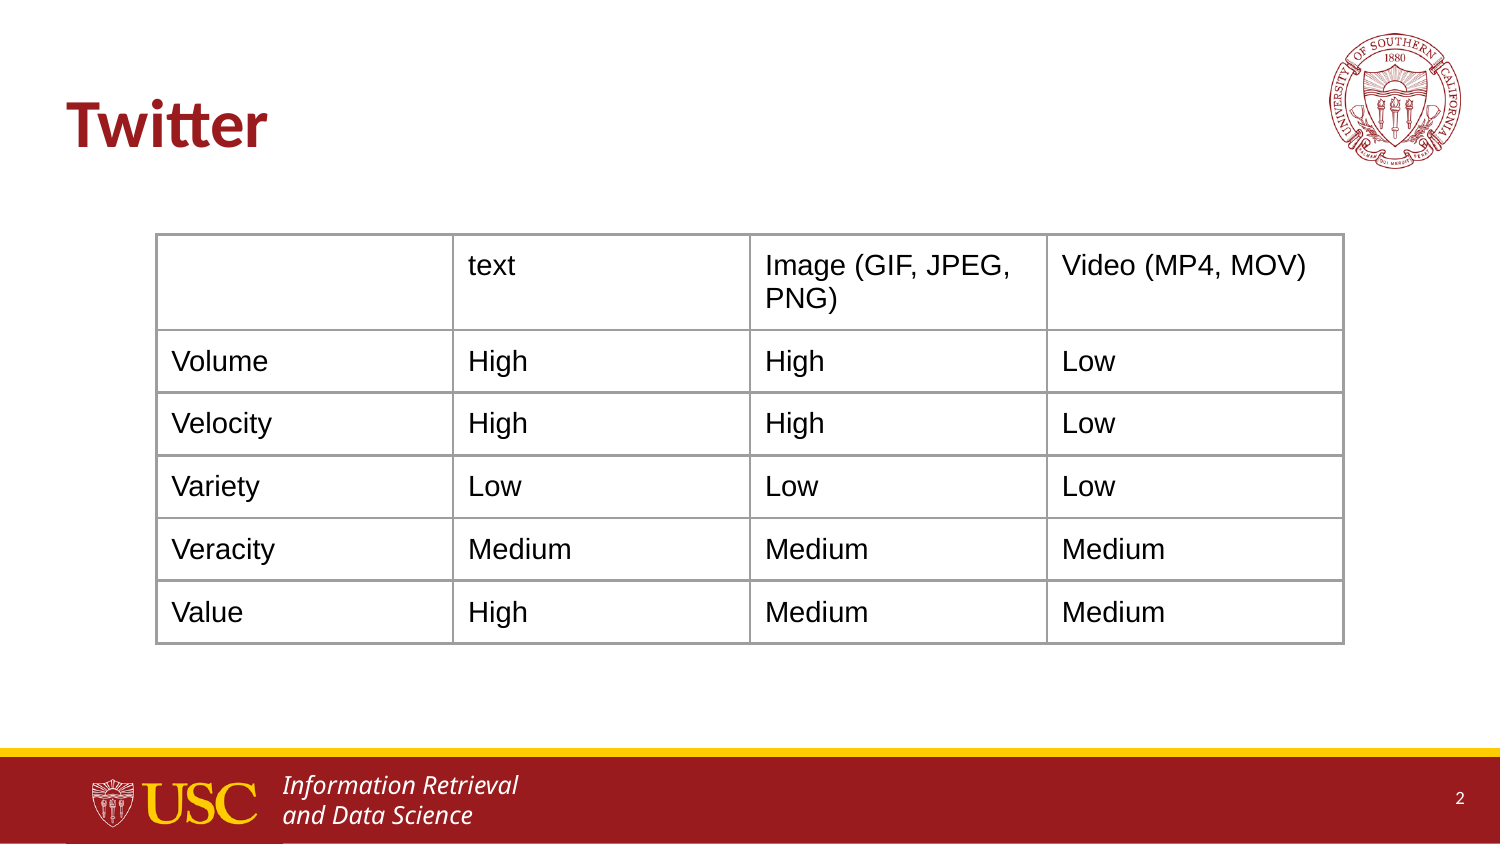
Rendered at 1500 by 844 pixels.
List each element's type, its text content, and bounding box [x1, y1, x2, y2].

table_cell Medium [751, 582, 1046, 642]
table_cell High [454, 331, 749, 391]
table_cell Medium [1048, 582, 1342, 642]
table_cell Low [751, 457, 1046, 517]
table_cell High [454, 394, 749, 454]
table_cell Medium [751, 519, 1046, 579]
table_cell Veracity [158, 519, 452, 579]
table_cell High [751, 331, 1046, 391]
table_header Image (GIF, JPEG, PNG) [751, 236, 1046, 329]
picture [66, 762, 283, 844]
table_cell Medium [1048, 519, 1342, 579]
table_cell Volume [158, 331, 452, 391]
title Twitter [51, 72, 1449, 167]
table_cell Low [454, 457, 749, 517]
table_header [158, 236, 452, 329]
table_cell Low [1048, 457, 1342, 517]
slide_number ‹#› [1389, 764, 1480, 830]
picture [1329, 33, 1461, 169]
table_cell Value [158, 582, 452, 642]
table_cell Medium [454, 519, 749, 579]
table_header Video (MP4, MOV) [1048, 236, 1342, 329]
table_cell High [454, 582, 749, 642]
table_cell Velocity [158, 394, 452, 454]
table_cell Variety [158, 457, 452, 517]
table_cell High [751, 394, 1046, 454]
table_cell Low [1048, 394, 1342, 454]
table_cell Low [1048, 331, 1342, 391]
table_header text [454, 236, 749, 329]
